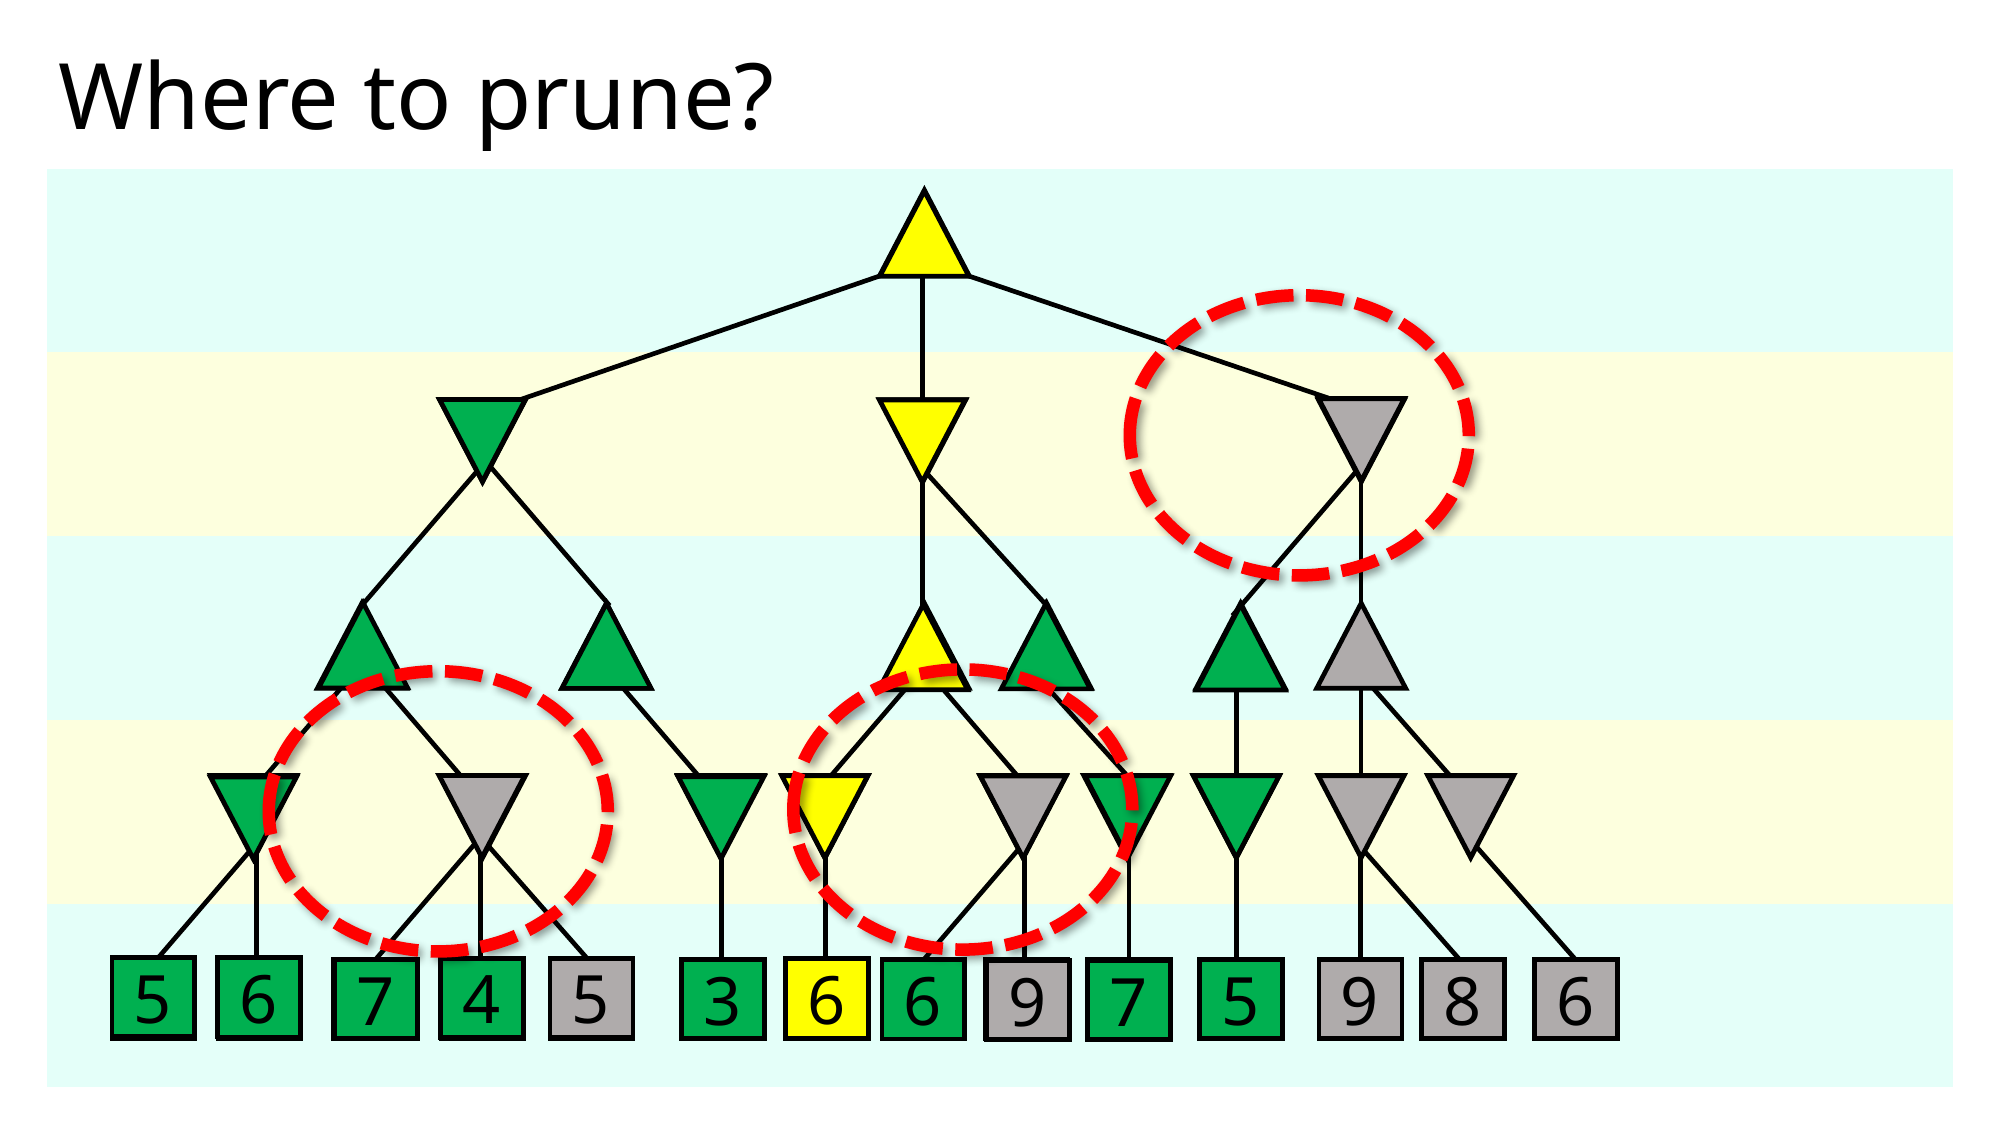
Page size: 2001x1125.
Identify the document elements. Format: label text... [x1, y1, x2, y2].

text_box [239, 382, 526, 489]
title Where to prune? [43, 34, 1769, 165]
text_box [698, 383, 1174, 1042]
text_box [718, 156, 969, 277]
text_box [130, 588, 408, 695]
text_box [43, 165, 1957, 1091]
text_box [390, 592, 652, 699]
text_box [505, 765, 698, 872]
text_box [1174, 389, 1405, 1042]
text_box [274, 767, 525, 874]
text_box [36, 766, 297, 873]
